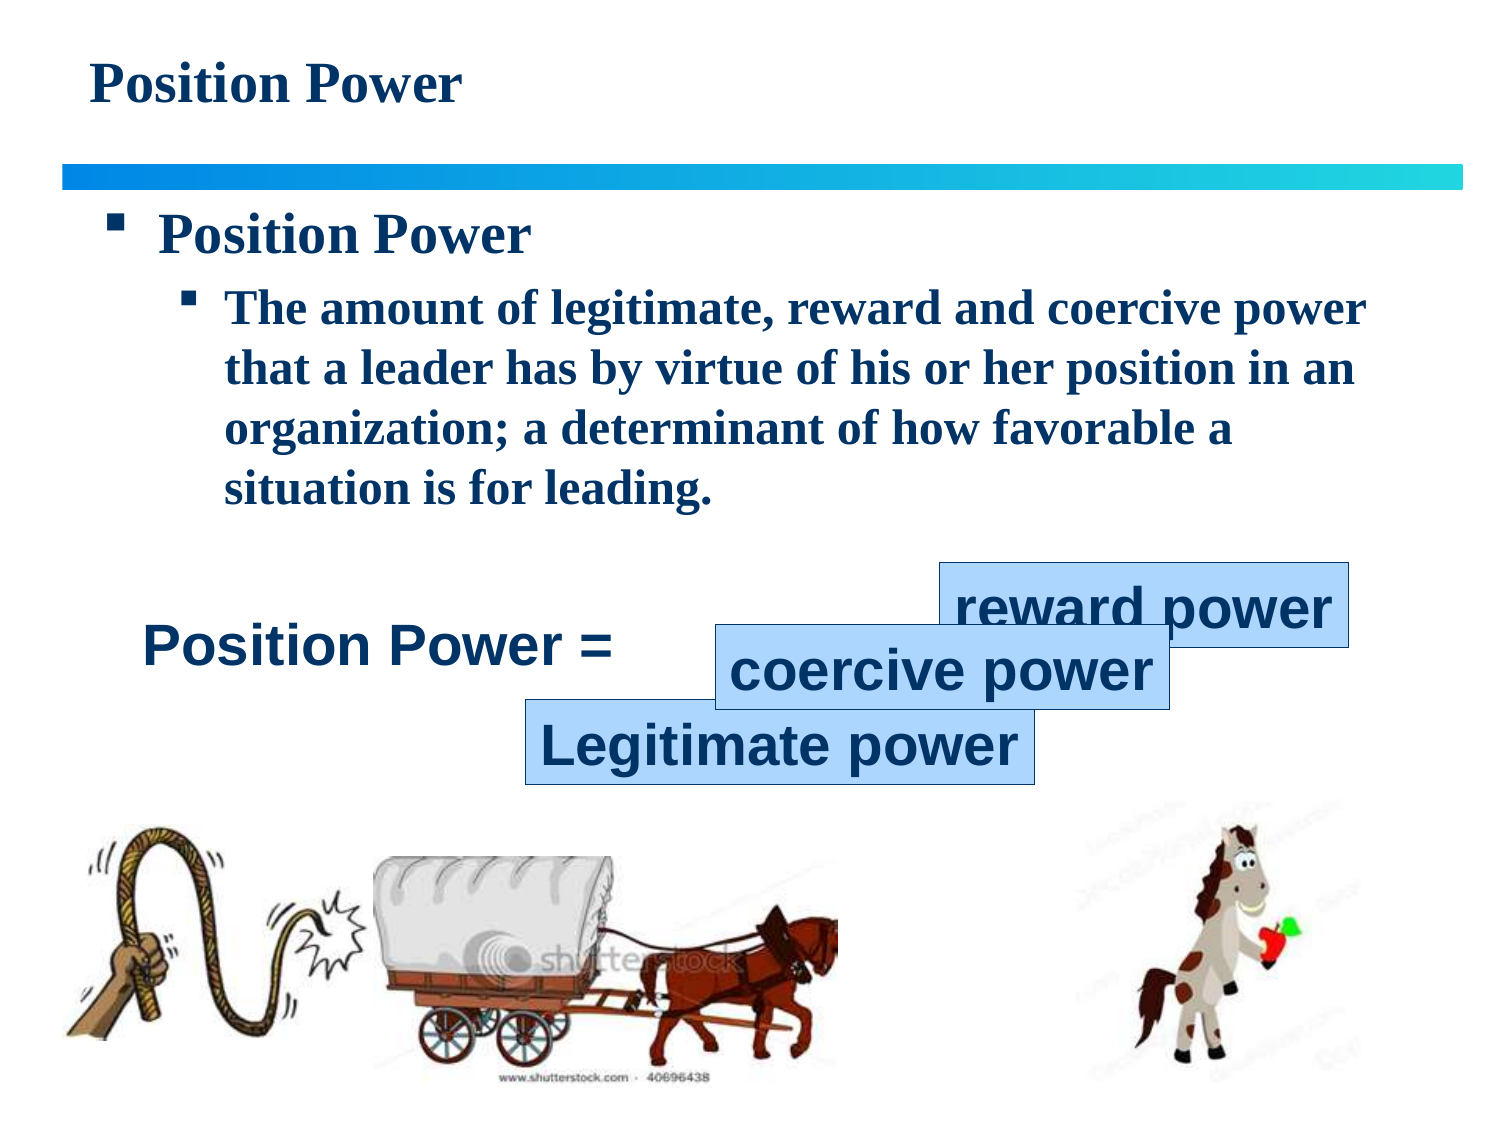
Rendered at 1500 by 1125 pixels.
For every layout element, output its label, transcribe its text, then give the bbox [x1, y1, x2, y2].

text_box reward power [939, 562, 1349, 648]
title Position Power [75, 45, 1425, 233]
text_box Legitimate power [525, 699, 1035, 785]
picture [62, 824, 838, 1088]
list Position Power The amount of legitimate, reward and coercive power that a leader has by virtue of his or her position in an organization; a determinant of how favorable a situation is for leading. [87, 187, 1438, 930]
picture [1074, 799, 1363, 1088]
text_box [1425, 174, 1475, 251]
text_box coercive power [715, 624, 1170, 710]
text_box Position Power = [127, 600, 645, 685]
